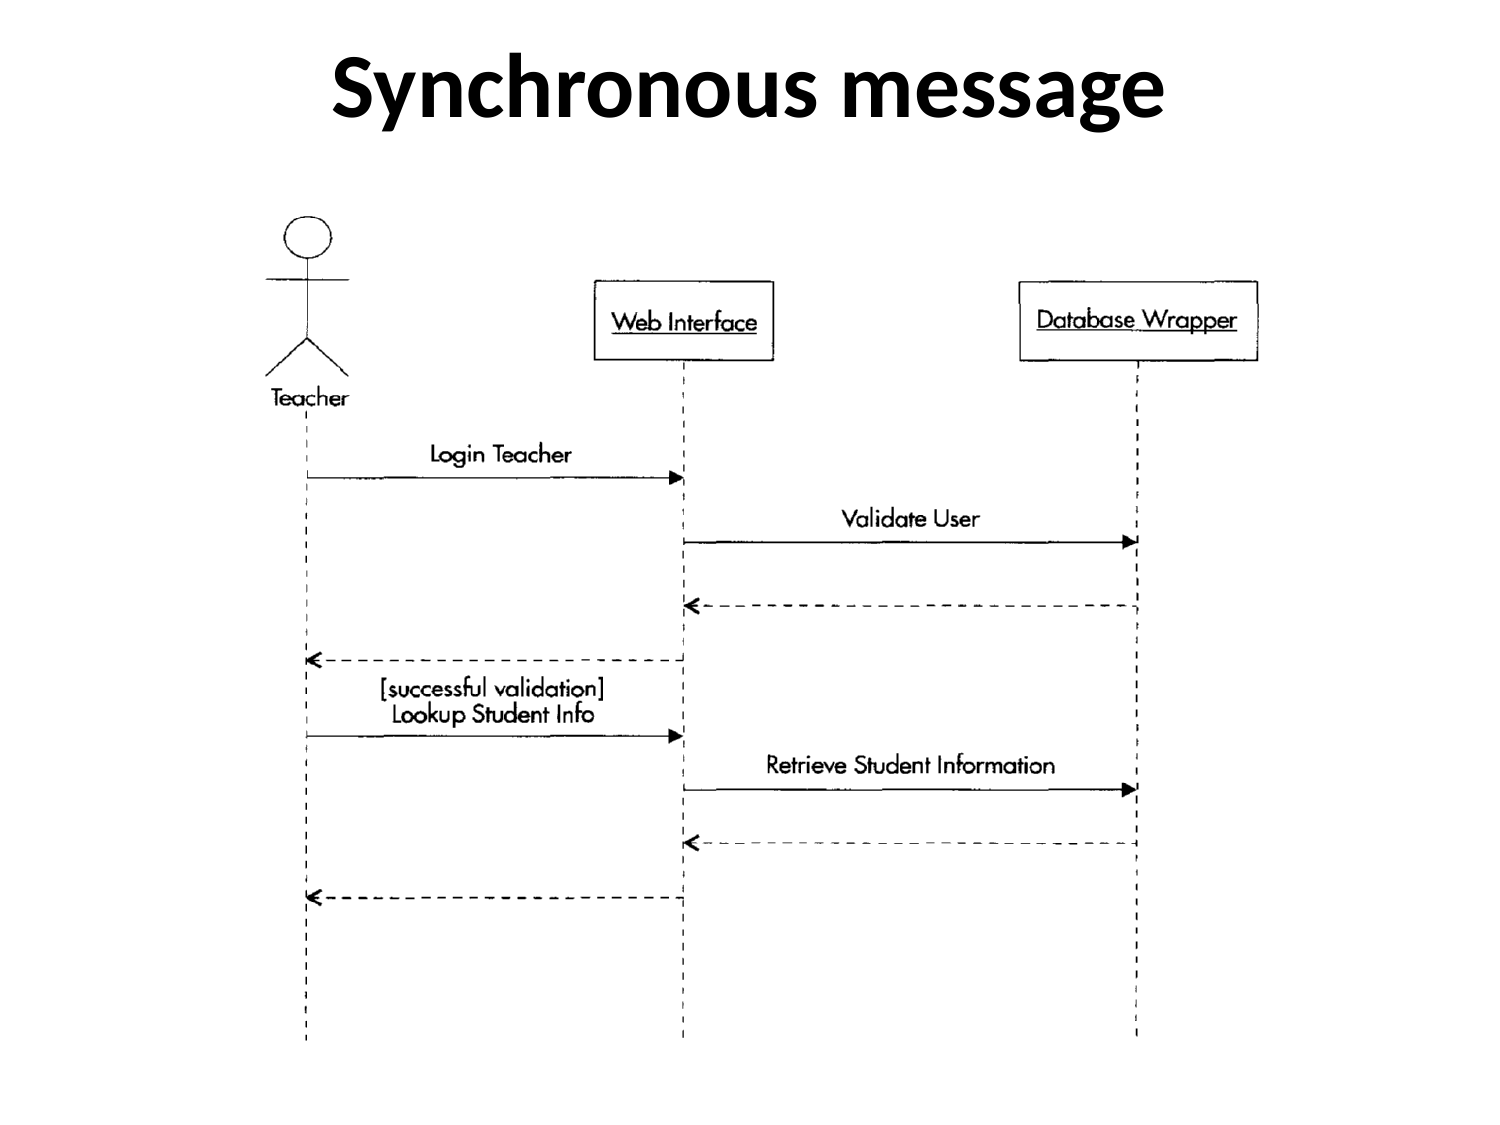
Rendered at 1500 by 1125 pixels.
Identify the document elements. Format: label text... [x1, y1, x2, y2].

picture [174, 187, 1313, 1088]
title Synchronous message [75, 16, 1425, 146]
